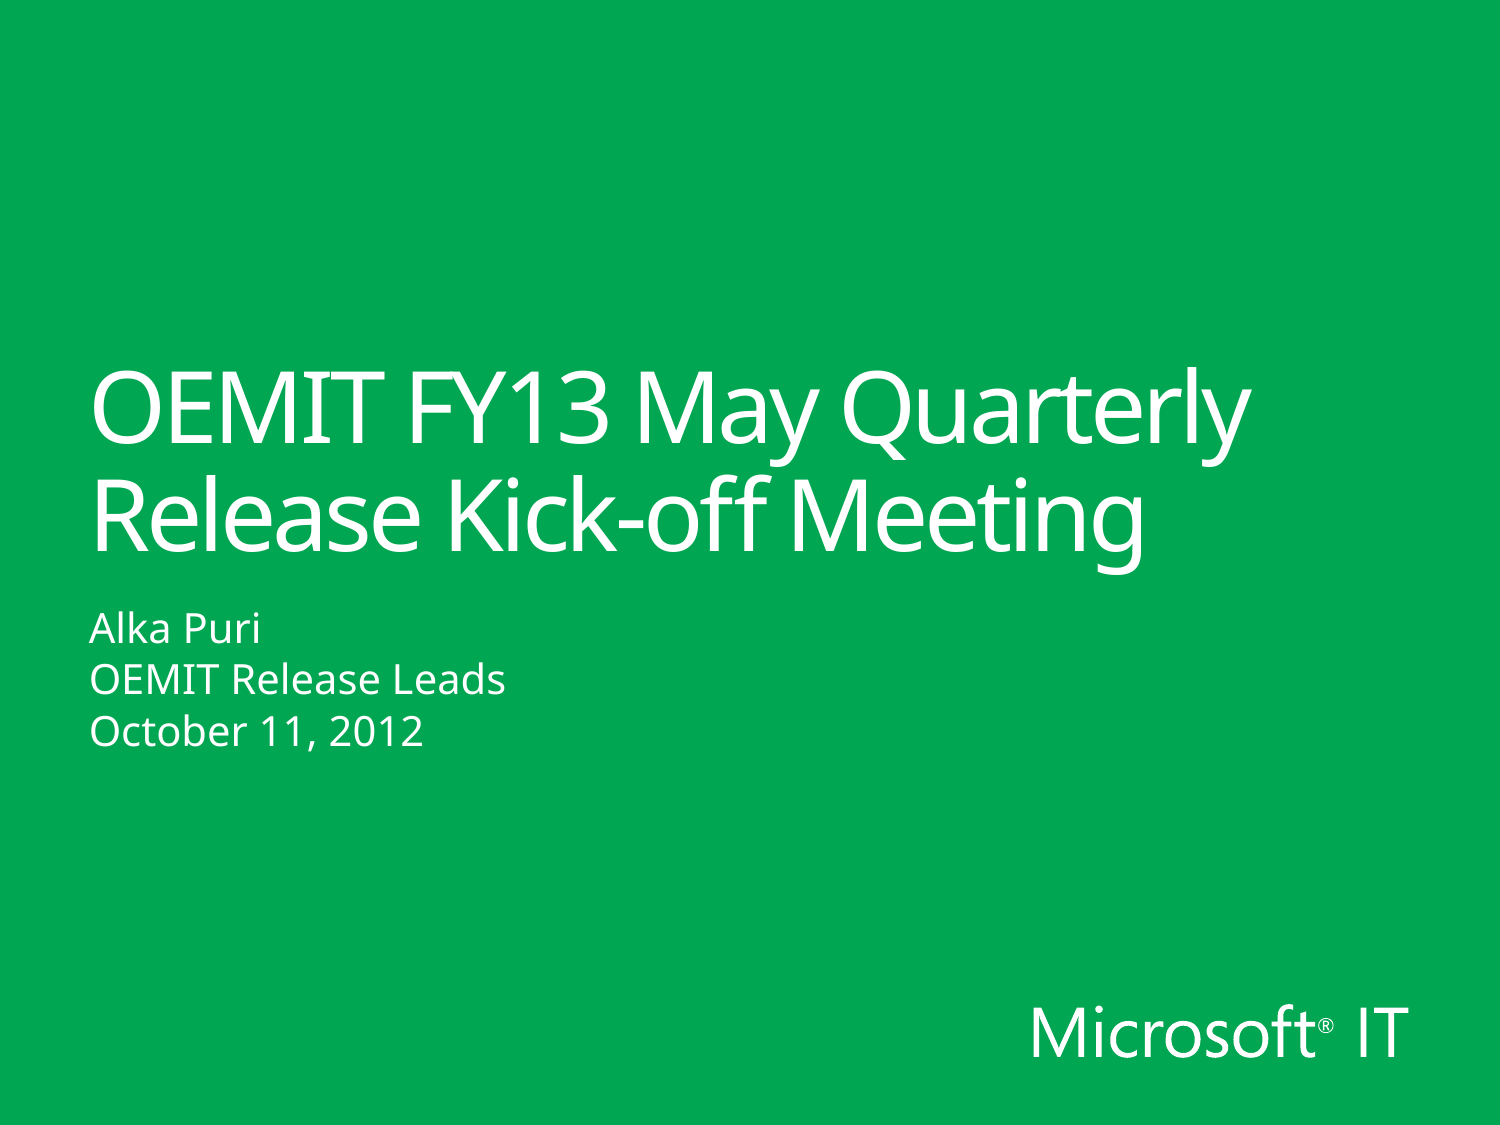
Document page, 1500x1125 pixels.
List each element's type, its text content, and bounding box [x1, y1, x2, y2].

subtitle Alka Puri OEMIT Release Leads October 11, 2012 [73, 600, 914, 807]
title OEMIT FY13 May Quarterly Release Kick-off Meeting [73, 214, 1422, 581]
